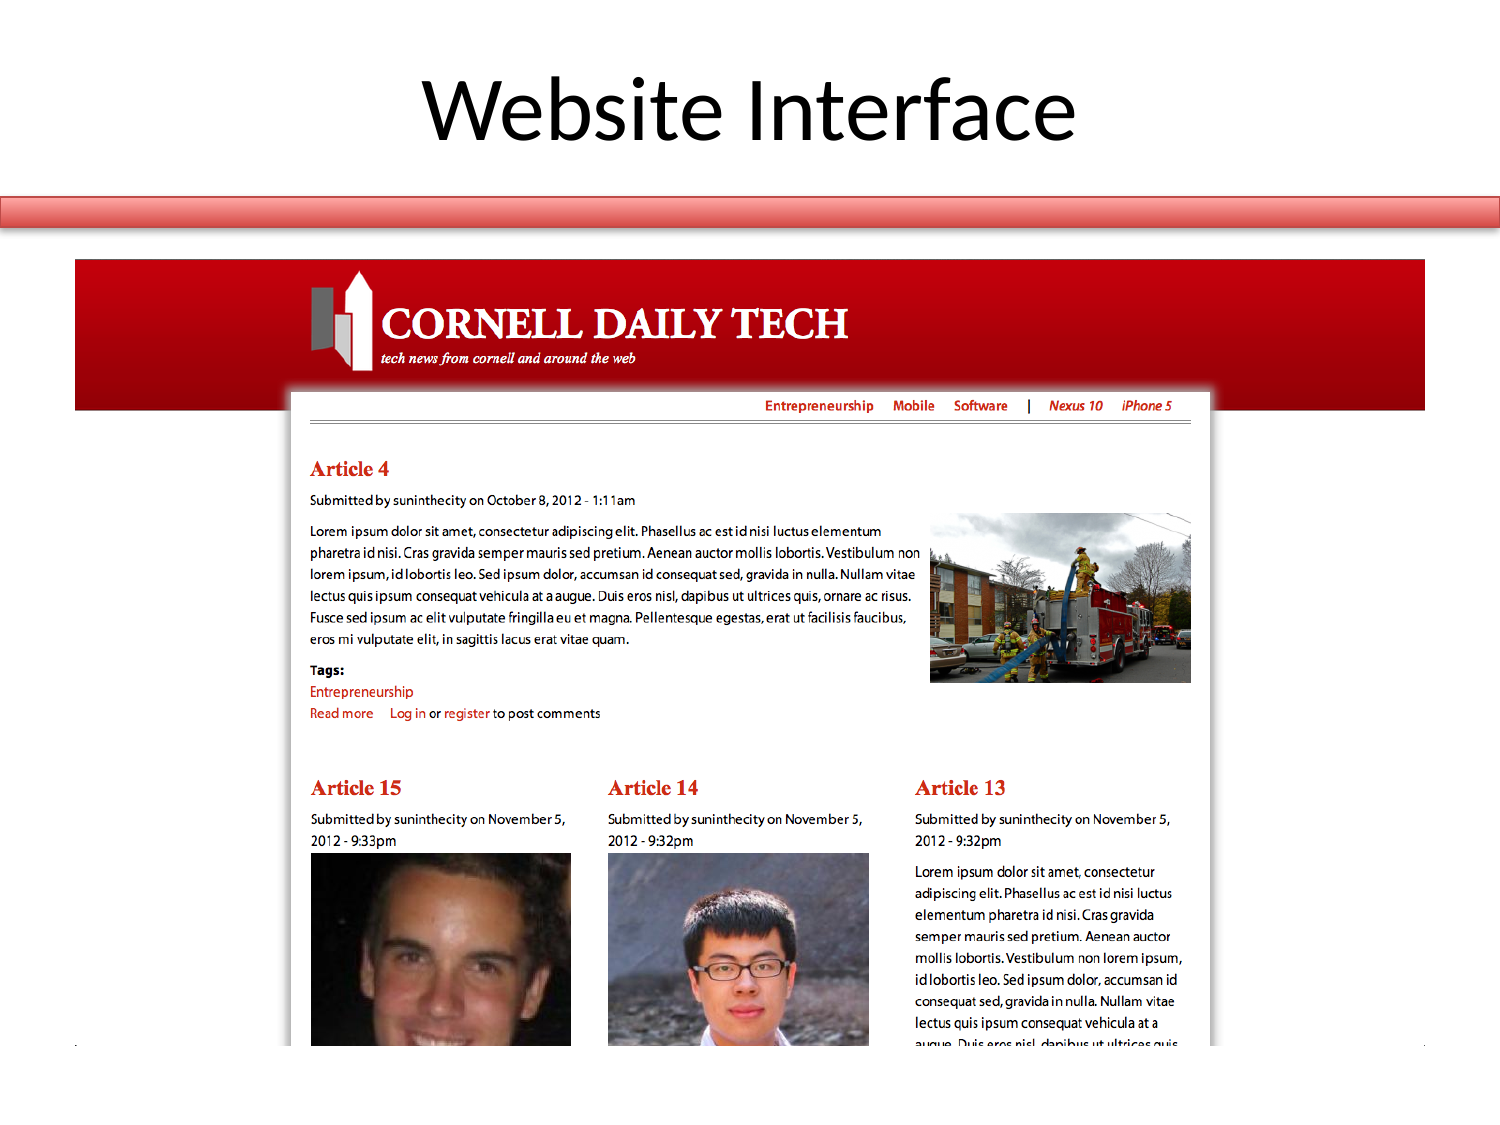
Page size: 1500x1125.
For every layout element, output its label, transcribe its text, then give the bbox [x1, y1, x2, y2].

title Website Interface [75, 9, 1425, 198]
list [74, 250, 1426, 1056]
